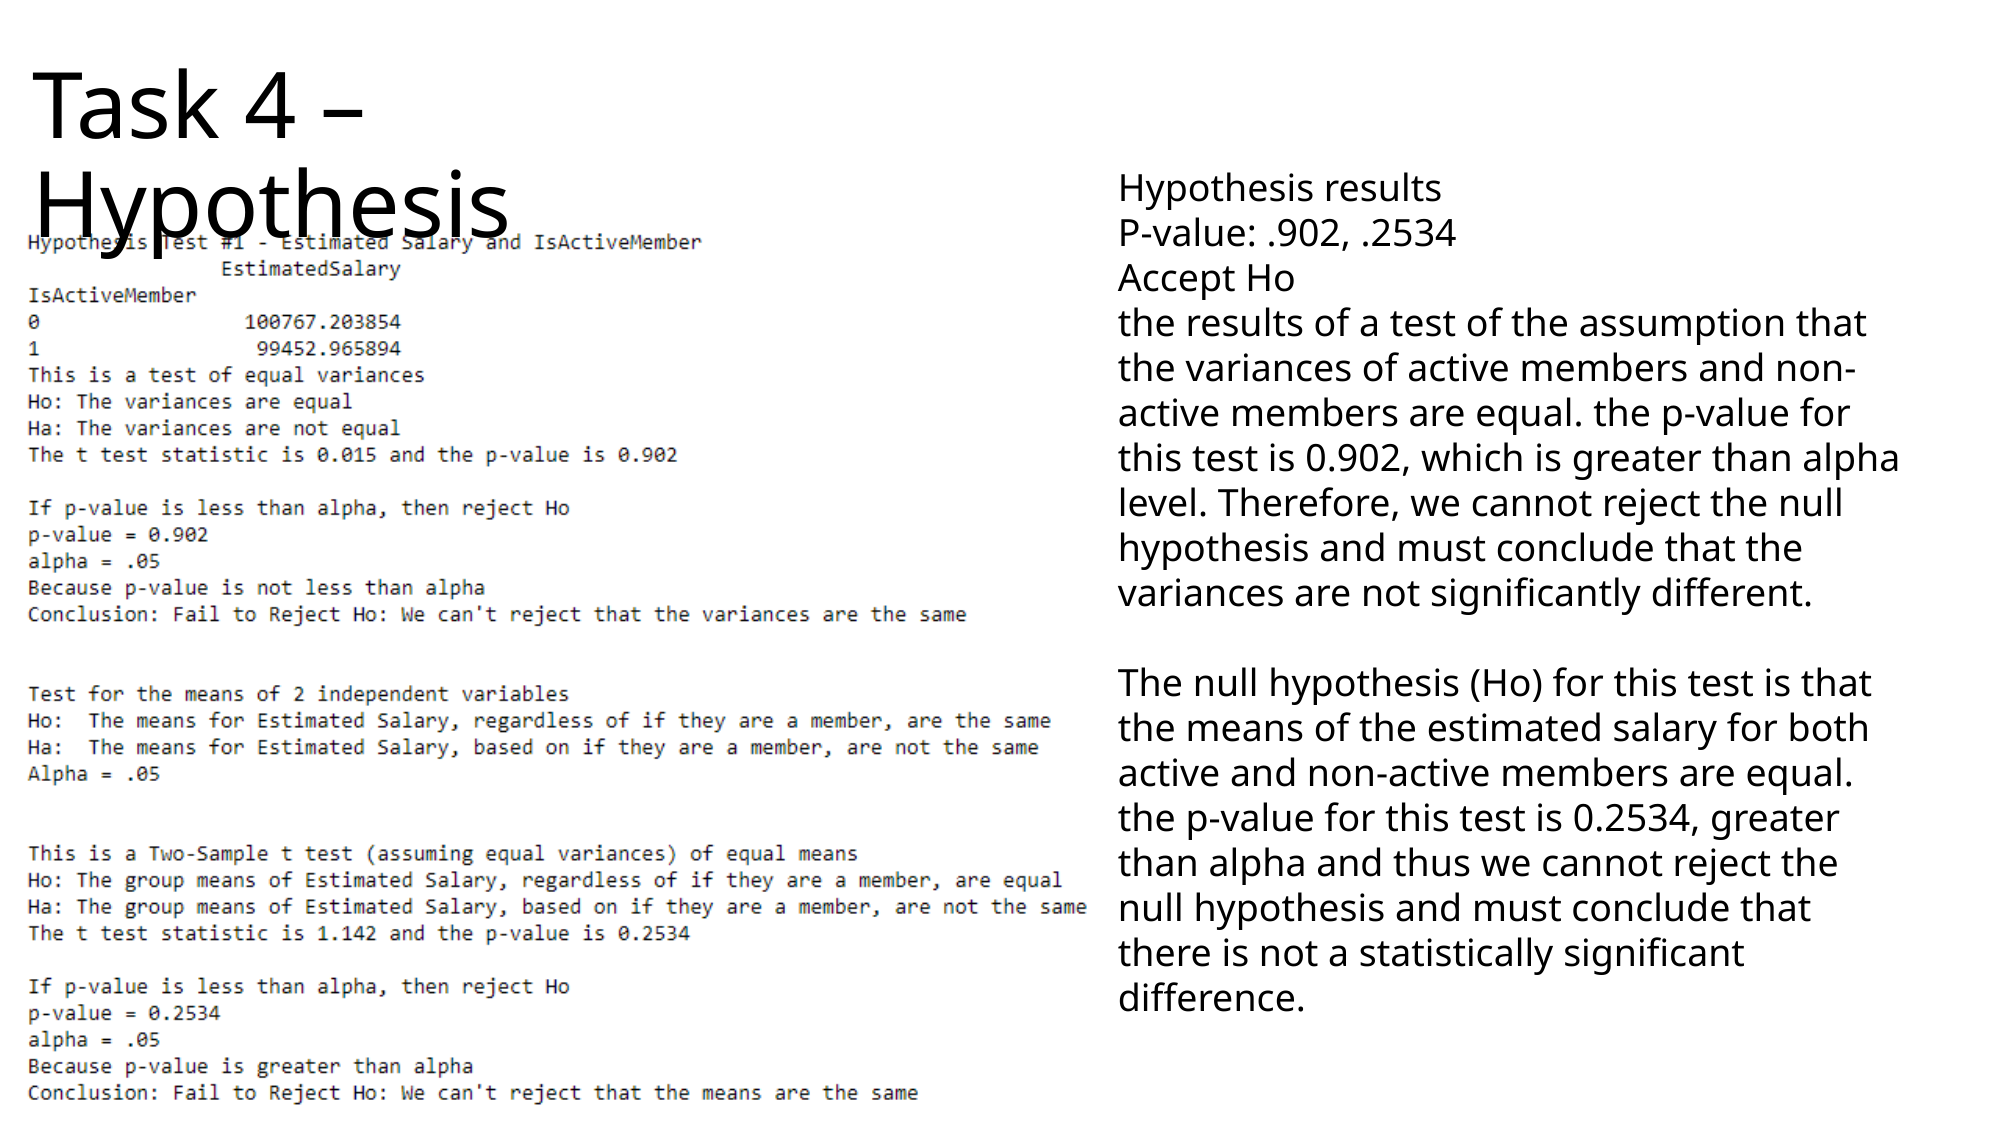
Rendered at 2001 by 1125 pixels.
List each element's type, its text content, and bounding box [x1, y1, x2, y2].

text_box Task 4 – Hypothesis [17, 0, 831, 229]
picture [0, 229, 1104, 1125]
text_box Hypothesis results P-value: .902, .2534 Accept Ho the results of a test of the assumption that the variances of active members and non-active members are equal. the p-value for this test is 0.902, which is greater than alpha level. Therefore, we cannot reject the null hypothesis and must conclude that the variances are not significantly different. The null hypothesis (Ho) for this test is that the means of the estimated salary for both active and non-active members are equal. the p-value for this test is 0.2534, greater than alpha and thus we cannot reject the null hypothesis and must conclude that there is not a statistically significant difference. [1103, 156, 1917, 1027]
